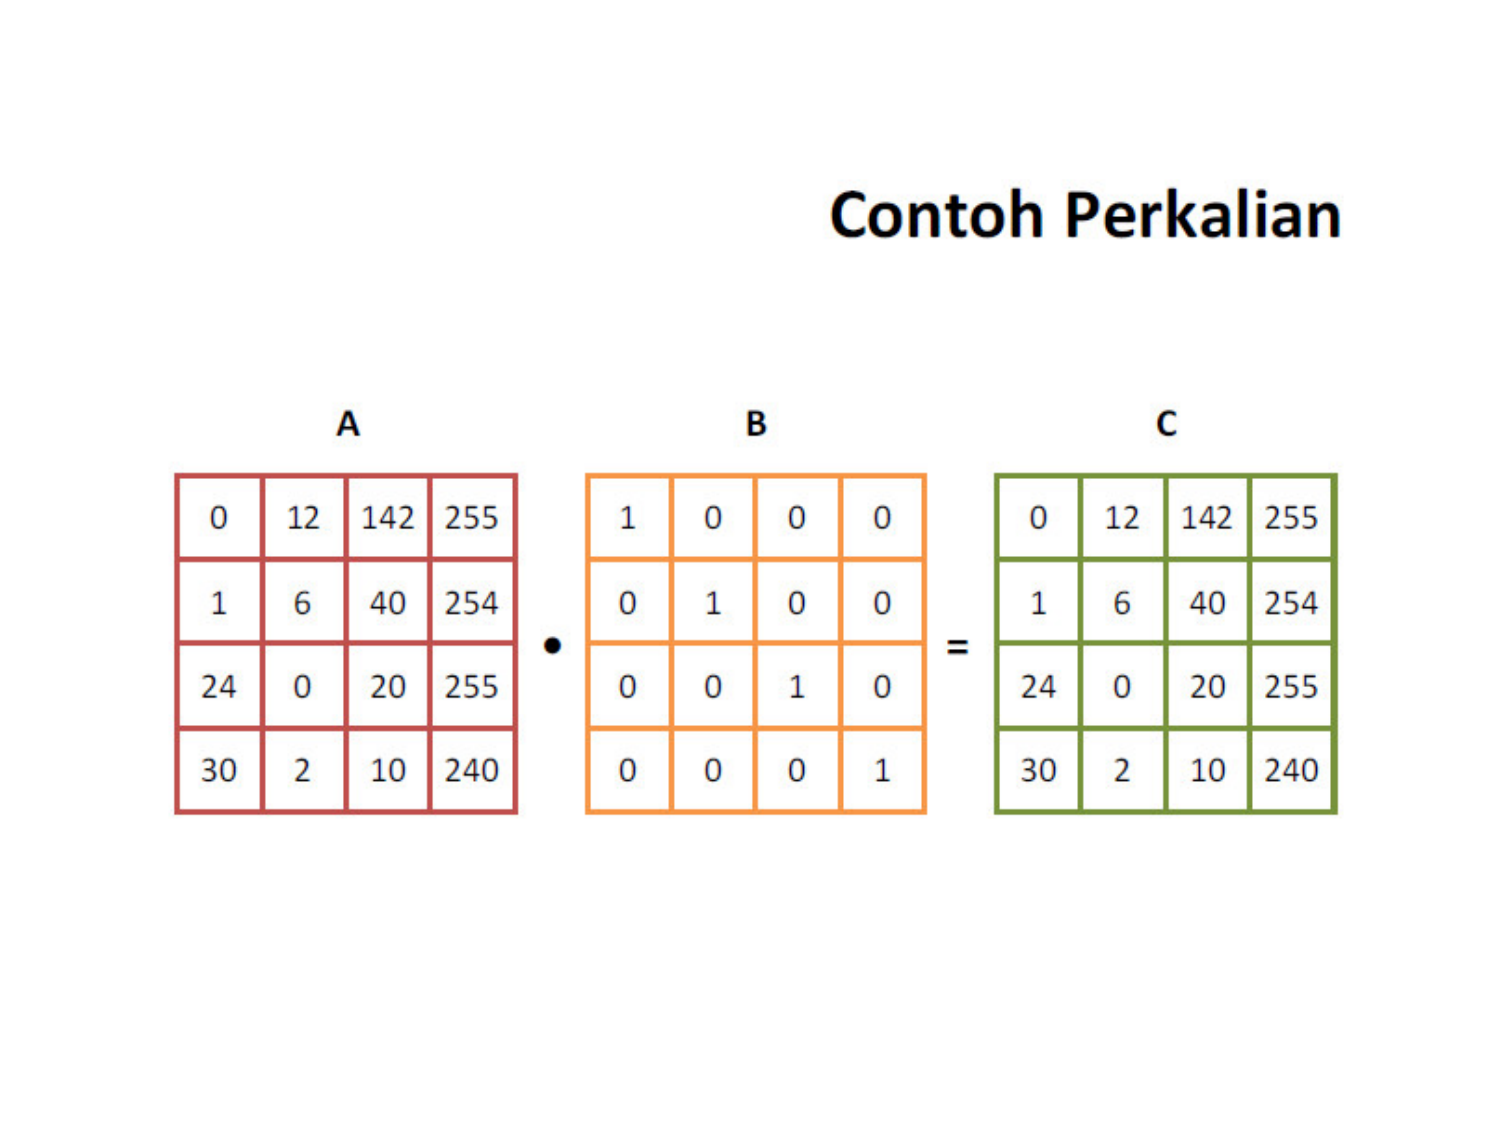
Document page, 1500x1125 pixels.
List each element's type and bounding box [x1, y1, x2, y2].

picture [65, 165, 1435, 1092]
